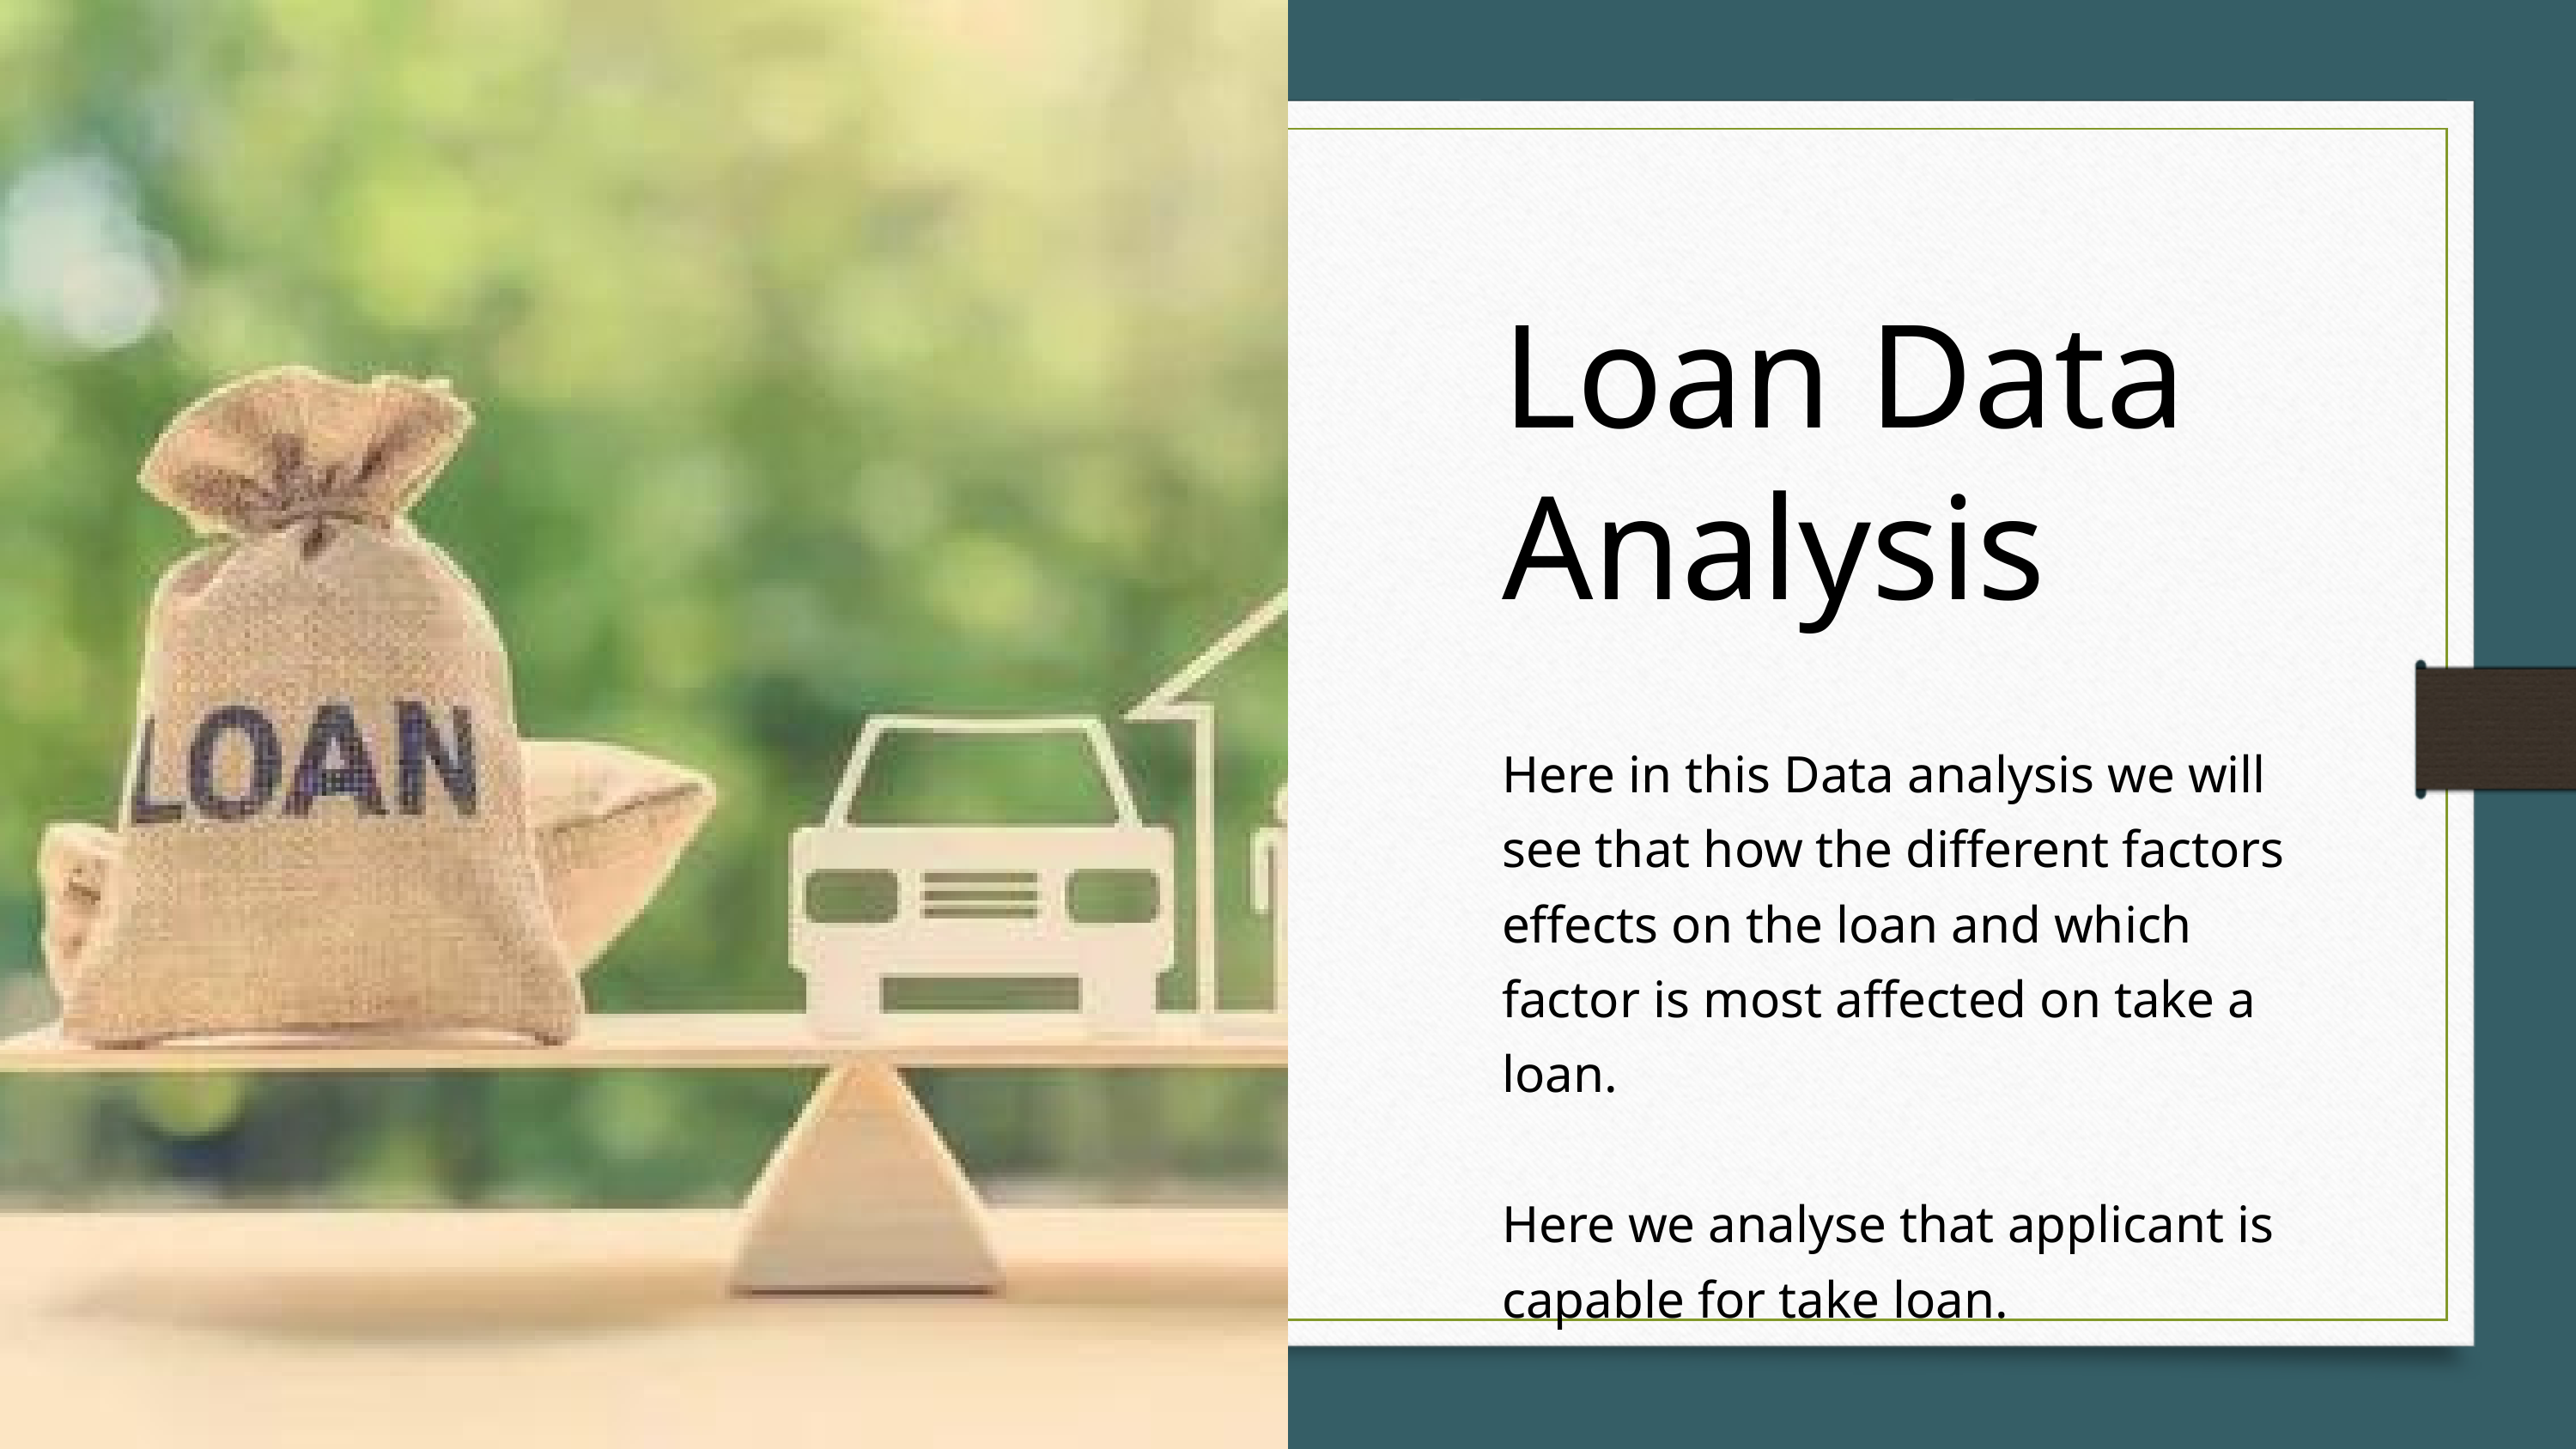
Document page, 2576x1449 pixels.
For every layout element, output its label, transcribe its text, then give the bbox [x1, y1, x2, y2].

text_box Here in this Data analysis we will see that how the different factors effects on the loan and which factor is most affected on take a loan. Here we analyse that applicant is capable for take loan. [1502, 727, 2328, 1328]
picture [1289, 0, 2576, 1448]
text_box Loan Data Analysis [1502, 285, 2281, 629]
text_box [0, 0, 1289, 1449]
